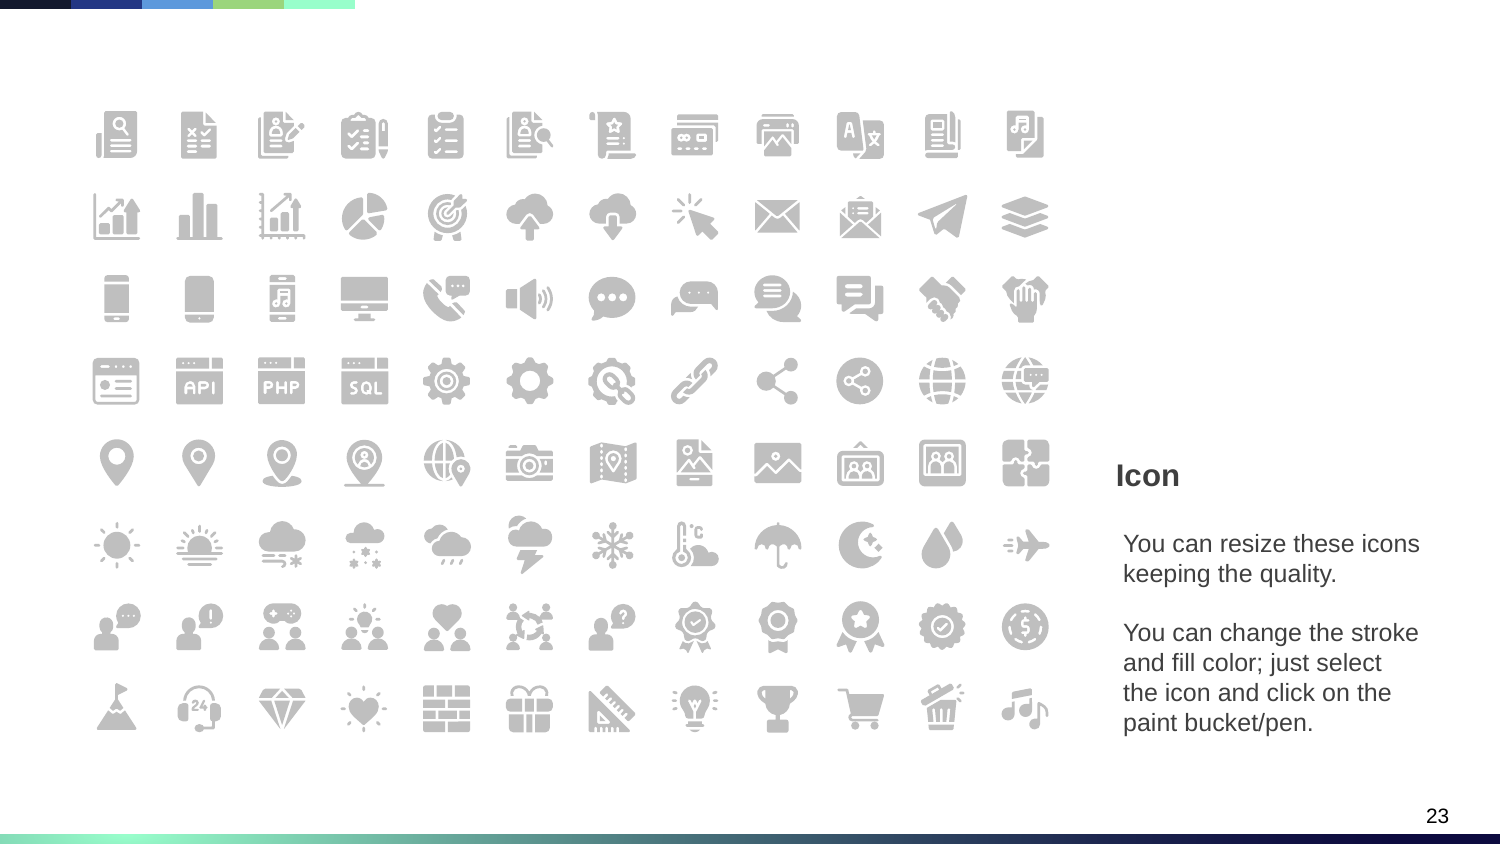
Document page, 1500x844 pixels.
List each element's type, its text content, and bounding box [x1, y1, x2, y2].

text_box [179, 110, 217, 160]
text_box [257, 602, 306, 651]
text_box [426, 192, 468, 242]
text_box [505, 192, 554, 241]
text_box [506, 514, 554, 575]
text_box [836, 439, 885, 487]
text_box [422, 603, 471, 652]
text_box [422, 274, 471, 323]
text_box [670, 113, 719, 156]
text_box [1000, 356, 1050, 406]
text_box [1001, 438, 1051, 488]
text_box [836, 687, 885, 731]
text_box You can resize these icons keeping the quality. You can change the stroke and fill color; just select the icon and click on the paint bucket/pen. [1111, 521, 1435, 745]
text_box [340, 110, 389, 160]
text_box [422, 523, 471, 566]
text_box Icon [1104, 449, 1193, 499]
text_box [340, 191, 388, 240]
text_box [91, 356, 141, 406]
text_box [257, 520, 307, 569]
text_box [670, 684, 720, 733]
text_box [1005, 109, 1045, 159]
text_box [505, 110, 554, 159]
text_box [175, 356, 224, 405]
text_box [422, 356, 471, 406]
text_box [99, 439, 134, 486]
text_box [257, 356, 306, 405]
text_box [504, 277, 554, 321]
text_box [94, 110, 138, 159]
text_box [755, 113, 800, 157]
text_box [340, 602, 389, 651]
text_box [838, 194, 882, 239]
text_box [588, 192, 637, 241]
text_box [920, 520, 964, 570]
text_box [92, 602, 142, 651]
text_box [670, 192, 720, 241]
text_box [506, 357, 554, 405]
picture [1465, 834, 1500, 844]
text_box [339, 684, 388, 734]
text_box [175, 602, 224, 651]
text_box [268, 273, 297, 323]
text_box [674, 600, 716, 654]
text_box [175, 523, 224, 566]
slide_number 23 [1403, 788, 1465, 844]
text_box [176, 684, 222, 733]
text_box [183, 274, 215, 324]
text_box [675, 438, 713, 488]
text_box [835, 274, 884, 322]
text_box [587, 684, 636, 733]
text_box [757, 685, 798, 733]
text_box [756, 357, 798, 405]
text_box [176, 192, 223, 240]
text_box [1000, 195, 1049, 239]
text_box [592, 522, 634, 569]
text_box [342, 438, 386, 488]
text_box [344, 521, 385, 570]
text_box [835, 600, 885, 654]
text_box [257, 687, 306, 730]
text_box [917, 438, 967, 487]
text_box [339, 275, 389, 322]
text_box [95, 681, 138, 731]
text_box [835, 110, 885, 160]
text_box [670, 520, 719, 568]
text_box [837, 520, 884, 570]
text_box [422, 684, 471, 733]
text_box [670, 280, 719, 317]
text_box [1000, 687, 1049, 730]
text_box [917, 356, 967, 406]
picture [0, 0, 355, 9]
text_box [669, 356, 719, 405]
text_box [588, 441, 638, 484]
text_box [917, 602, 967, 651]
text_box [504, 684, 554, 733]
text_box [505, 602, 555, 651]
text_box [181, 438, 216, 487]
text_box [757, 600, 798, 654]
text_box [1001, 603, 1049, 651]
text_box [753, 441, 802, 484]
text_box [588, 110, 638, 160]
text_box [836, 357, 884, 405]
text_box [587, 356, 636, 406]
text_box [426, 110, 464, 160]
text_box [754, 198, 800, 234]
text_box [257, 191, 307, 241]
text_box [753, 274, 803, 323]
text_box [340, 356, 389, 405]
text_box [924, 110, 961, 159]
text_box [1000, 274, 1050, 324]
text_box [754, 522, 802, 569]
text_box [103, 274, 130, 324]
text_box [422, 438, 471, 487]
picture [0, 834, 1403, 844]
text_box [261, 438, 302, 487]
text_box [92, 520, 142, 570]
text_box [92, 191, 141, 241]
text_box [917, 194, 968, 238]
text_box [919, 682, 966, 732]
text_box [588, 276, 636, 321]
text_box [917, 275, 967, 323]
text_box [256, 110, 306, 159]
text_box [504, 444, 554, 482]
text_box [1001, 528, 1050, 562]
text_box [587, 602, 636, 652]
